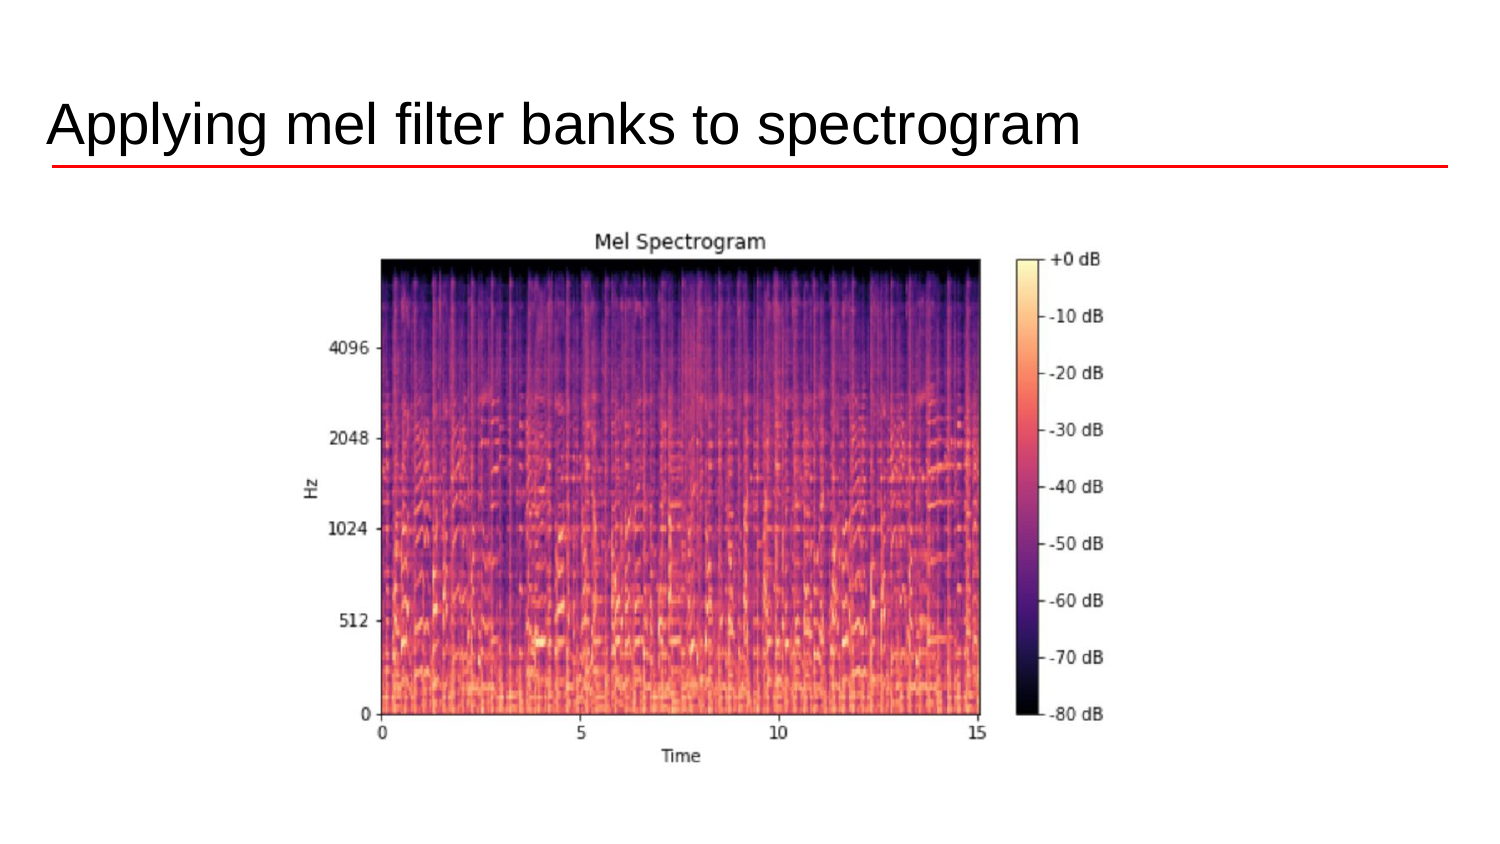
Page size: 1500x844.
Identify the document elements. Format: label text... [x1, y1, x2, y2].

title Applying mel filter banks to spectrogram [44, 83, 1085, 227]
text_box [300, 225, 1109, 767]
